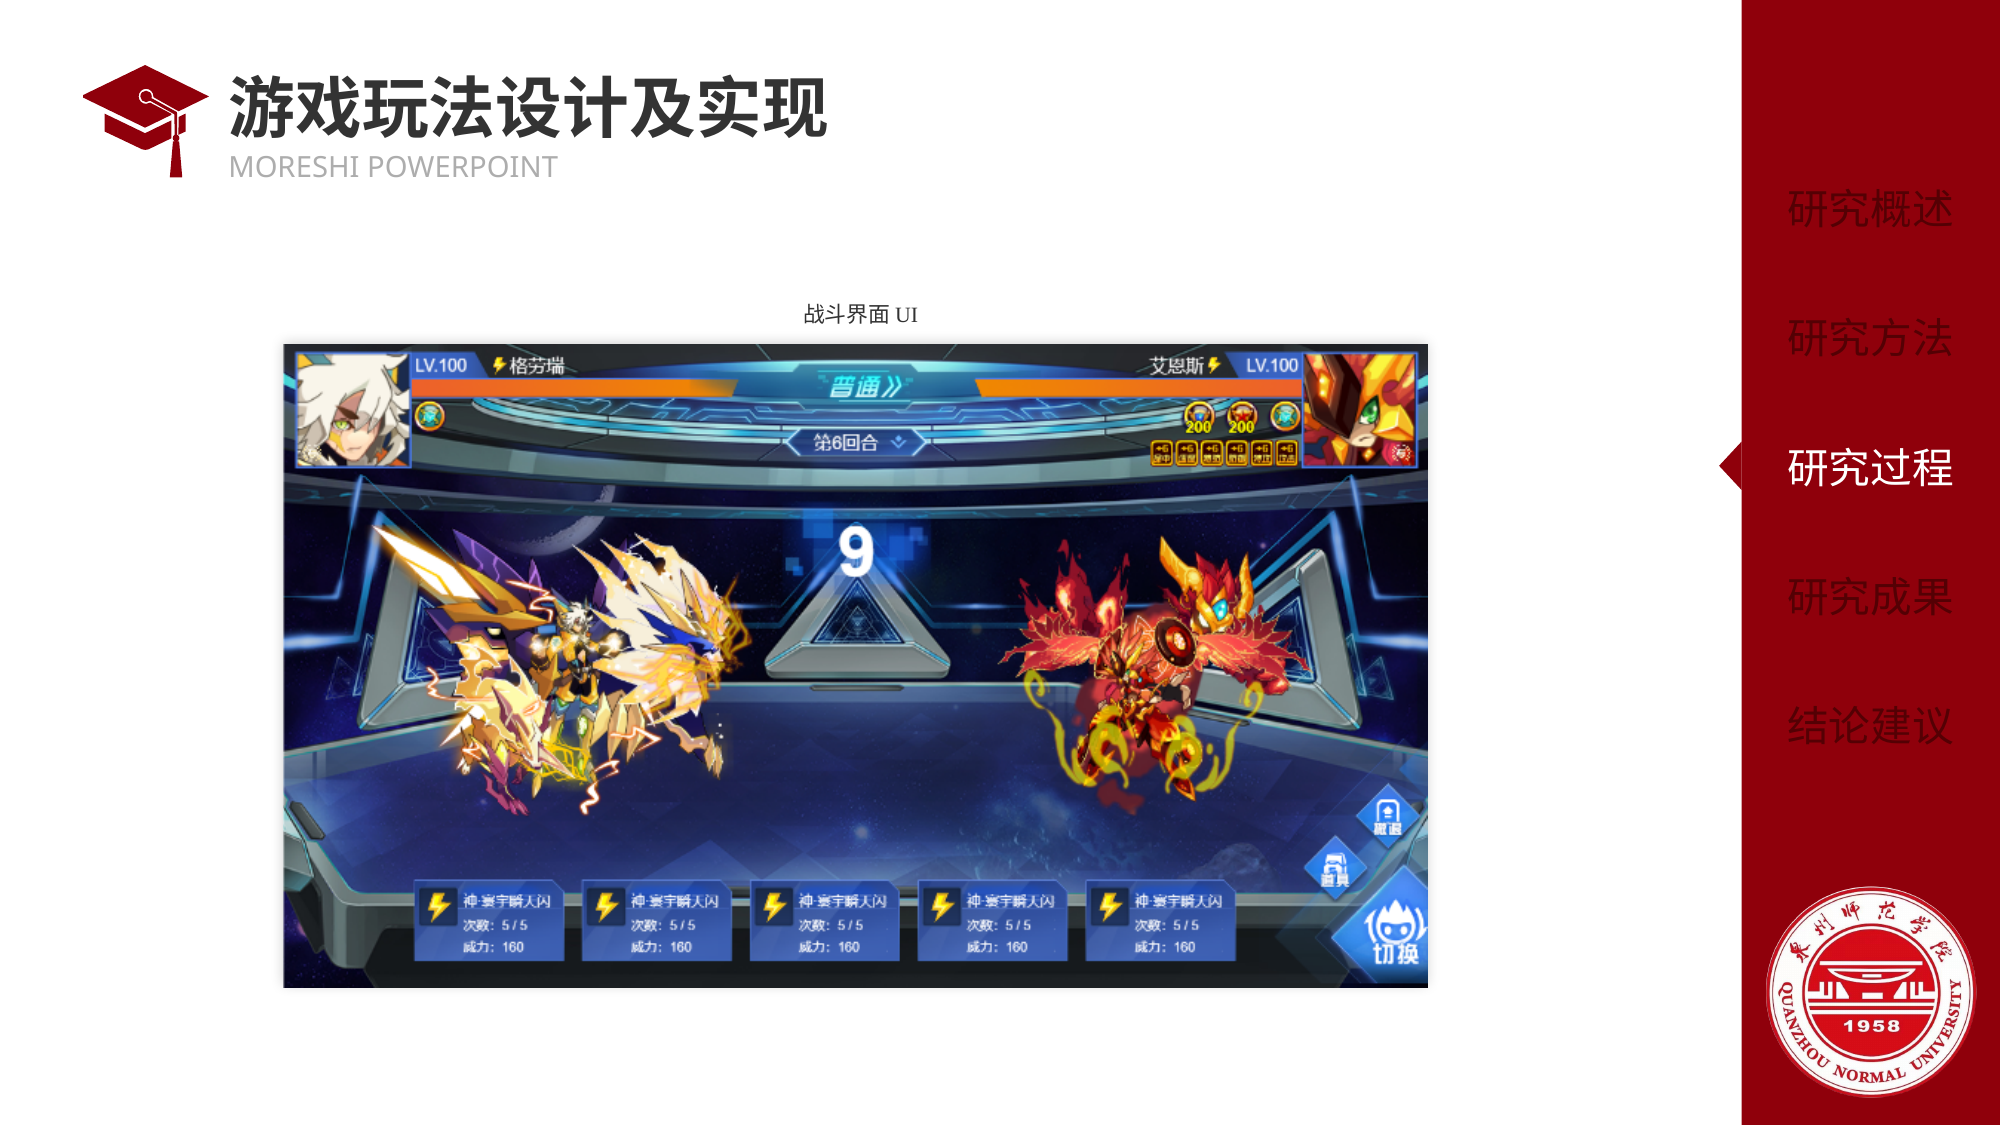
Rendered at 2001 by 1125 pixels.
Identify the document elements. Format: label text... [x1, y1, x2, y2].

picture [283, 344, 1428, 988]
picture [1741, 866, 2000, 1125]
title 游戏玩法设计及实现 [213, 55, 1320, 168]
text_box 战斗界面UI [406, 293, 1240, 335]
